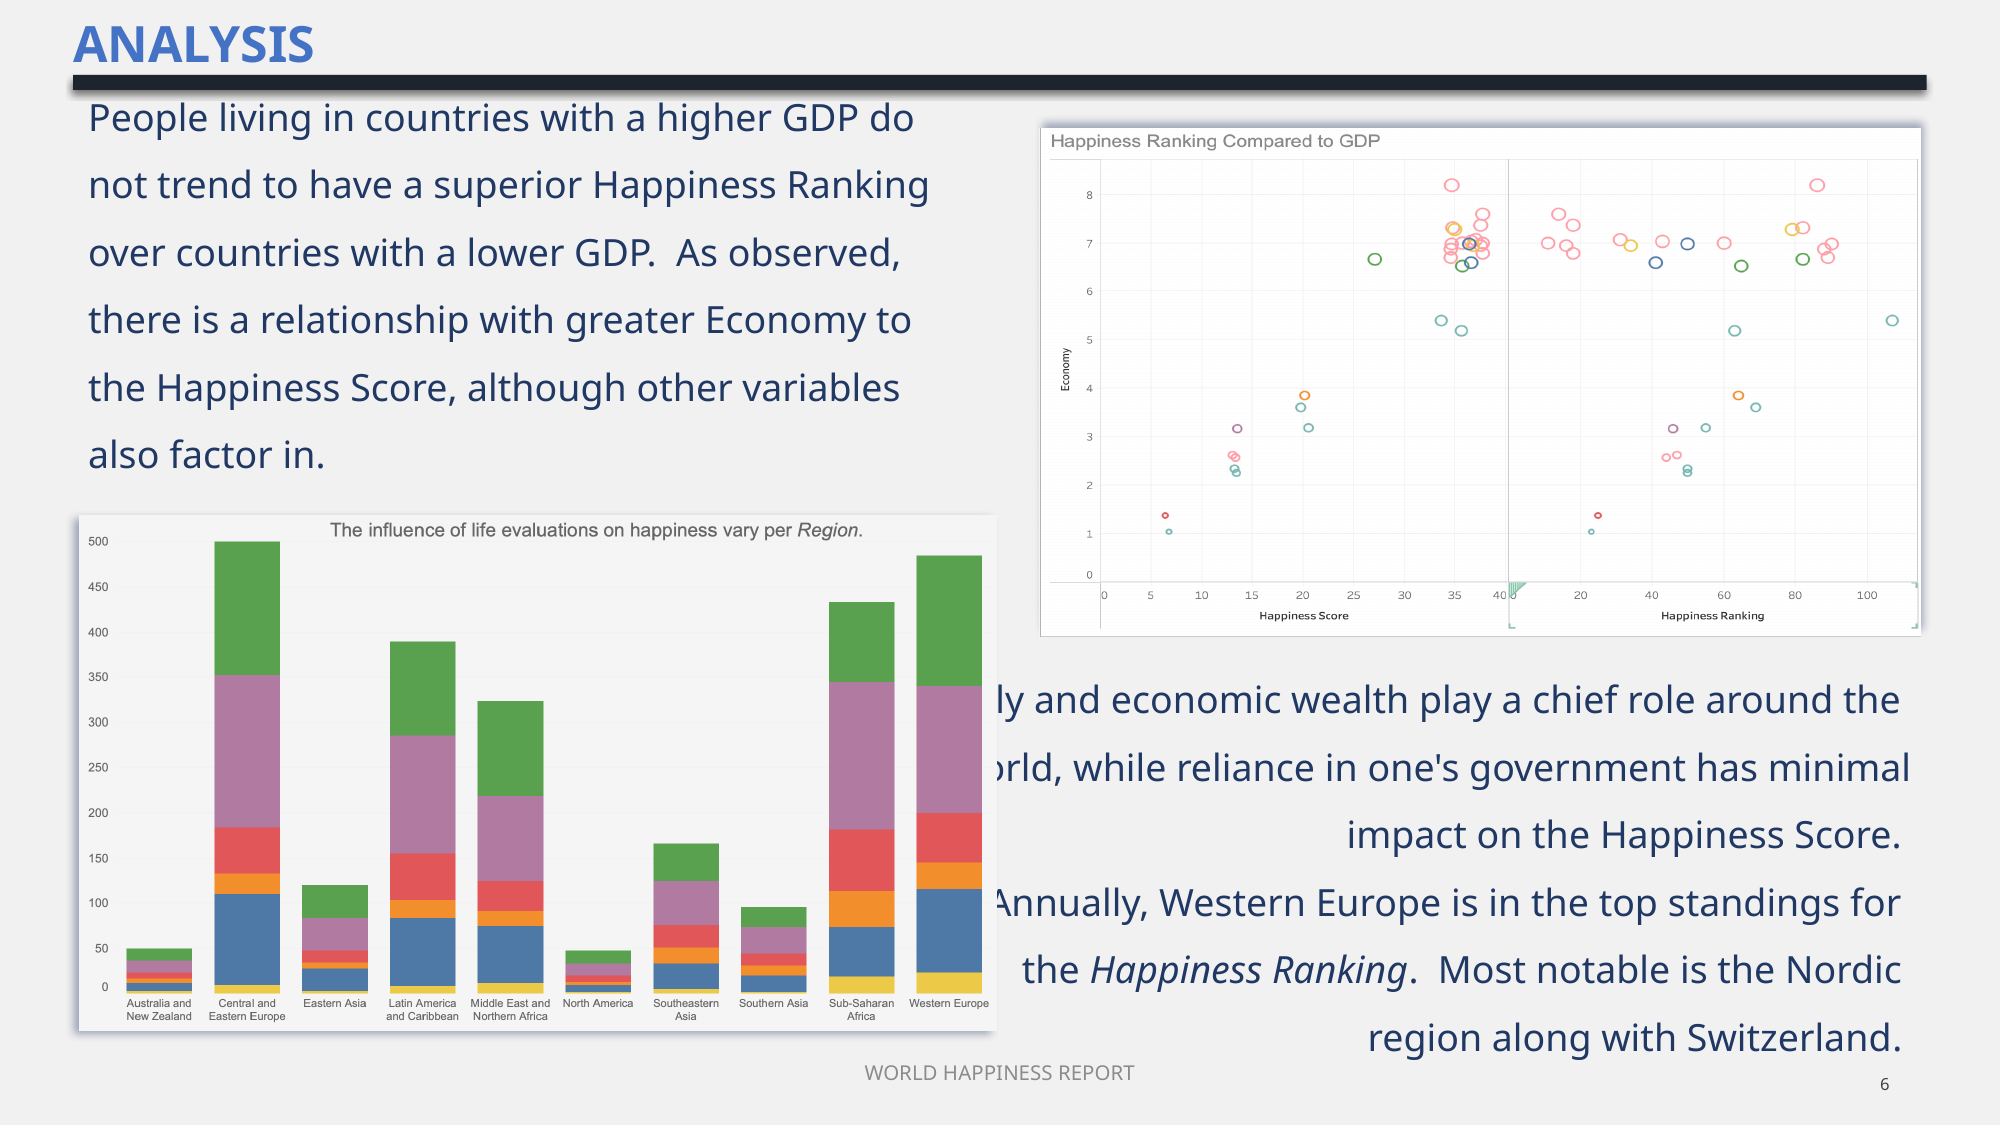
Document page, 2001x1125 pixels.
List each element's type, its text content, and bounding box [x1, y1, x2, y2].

text_box ANALYSIS [58, 5, 379, 81]
title People living in countries with a higher GDP do not trend to have a superior Happiness Ranking over countries with a lower GDP. As observed, there is a relationship with greater Economy to the Happiness Score, although other variables also factor in. [73, 133, 961, 414]
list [78, 515, 997, 1032]
text_box WORLD HAPPINESS REPORT [662, 1042, 1338, 1103]
text_box [72, 74, 1928, 91]
text_box Family and economic wealth play a chief role around the world, while reliance in one's government has minimal impact on the Happiness Score. Annually, Western Europe is in the top standings for the Happiness Ranking. Most notable is the Nordic region along with Switzerland. [694, 646, 1927, 1066]
slide_number 6 [1732, 1053, 1905, 1114]
picture [1038, 128, 1921, 638]
text_box [0, 0, 2000, 1125]
